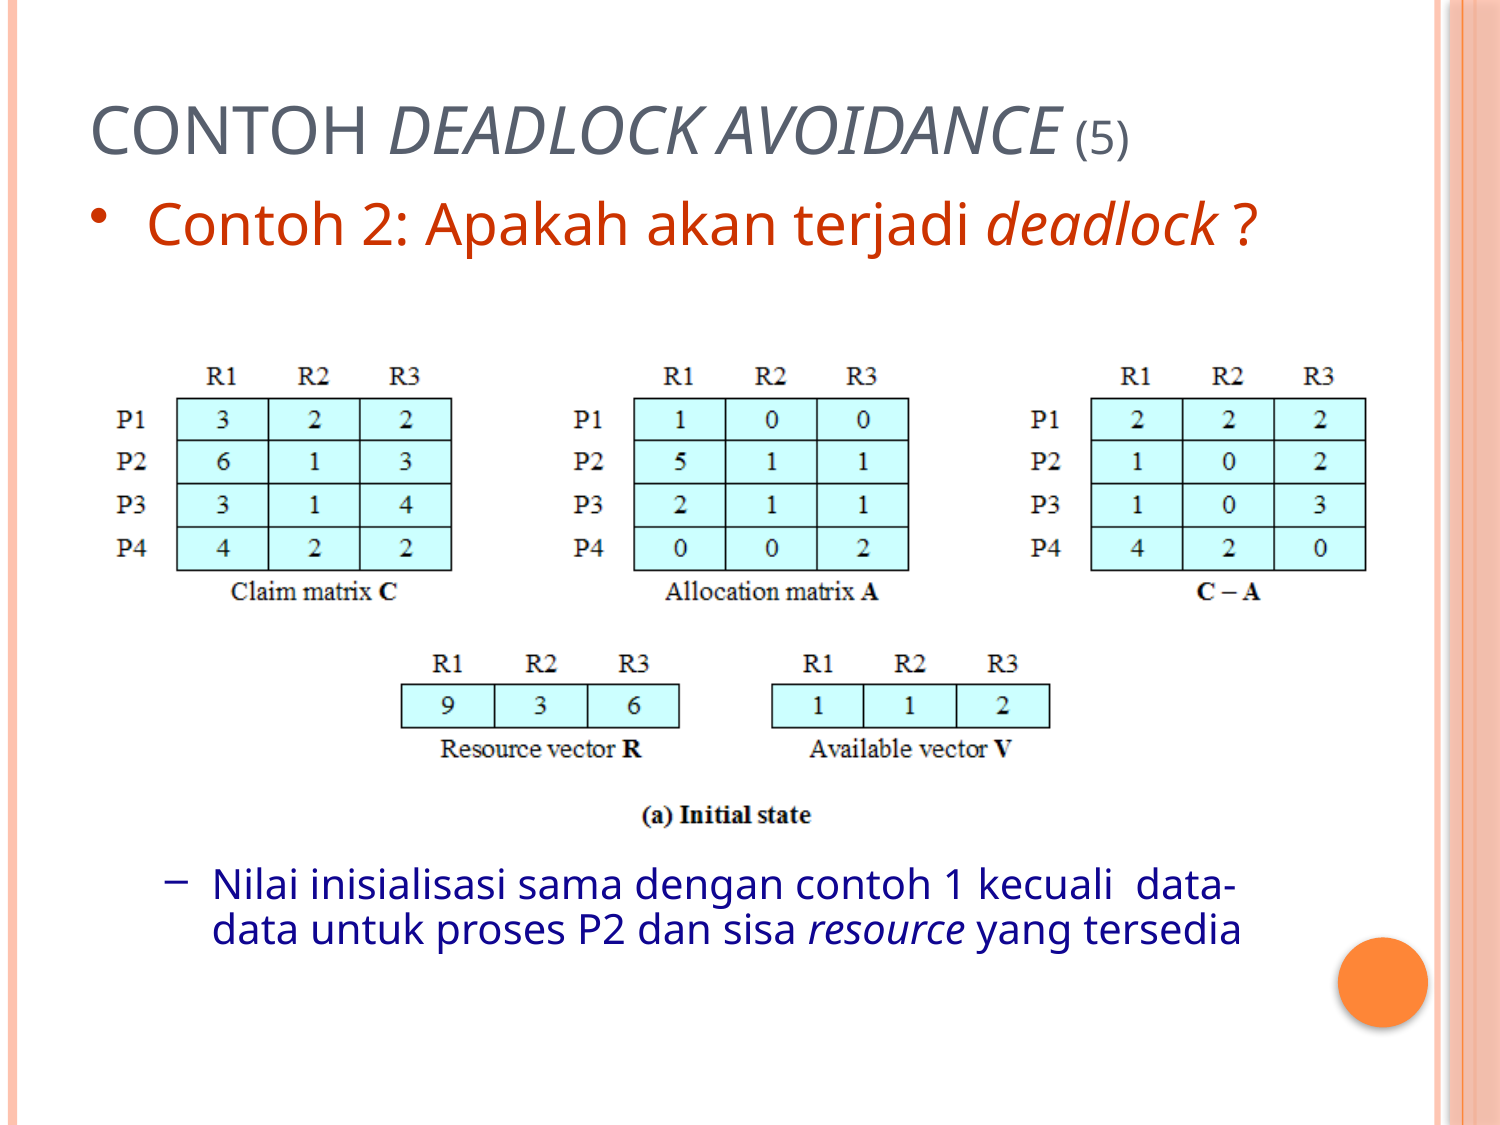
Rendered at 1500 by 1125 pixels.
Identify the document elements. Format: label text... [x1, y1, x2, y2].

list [36, 336, 1434, 838]
title Contoh Deadlock Avoidance (5) [75, 45, 1300, 175]
text_box Contoh 2: Apakah akan terjadi deadlock ? Nilai inisialisasi sama dengan contoh 1 kecuali data-data untuk proses P2 dan sisa resource yang tersedia [75, 187, 1325, 275]
